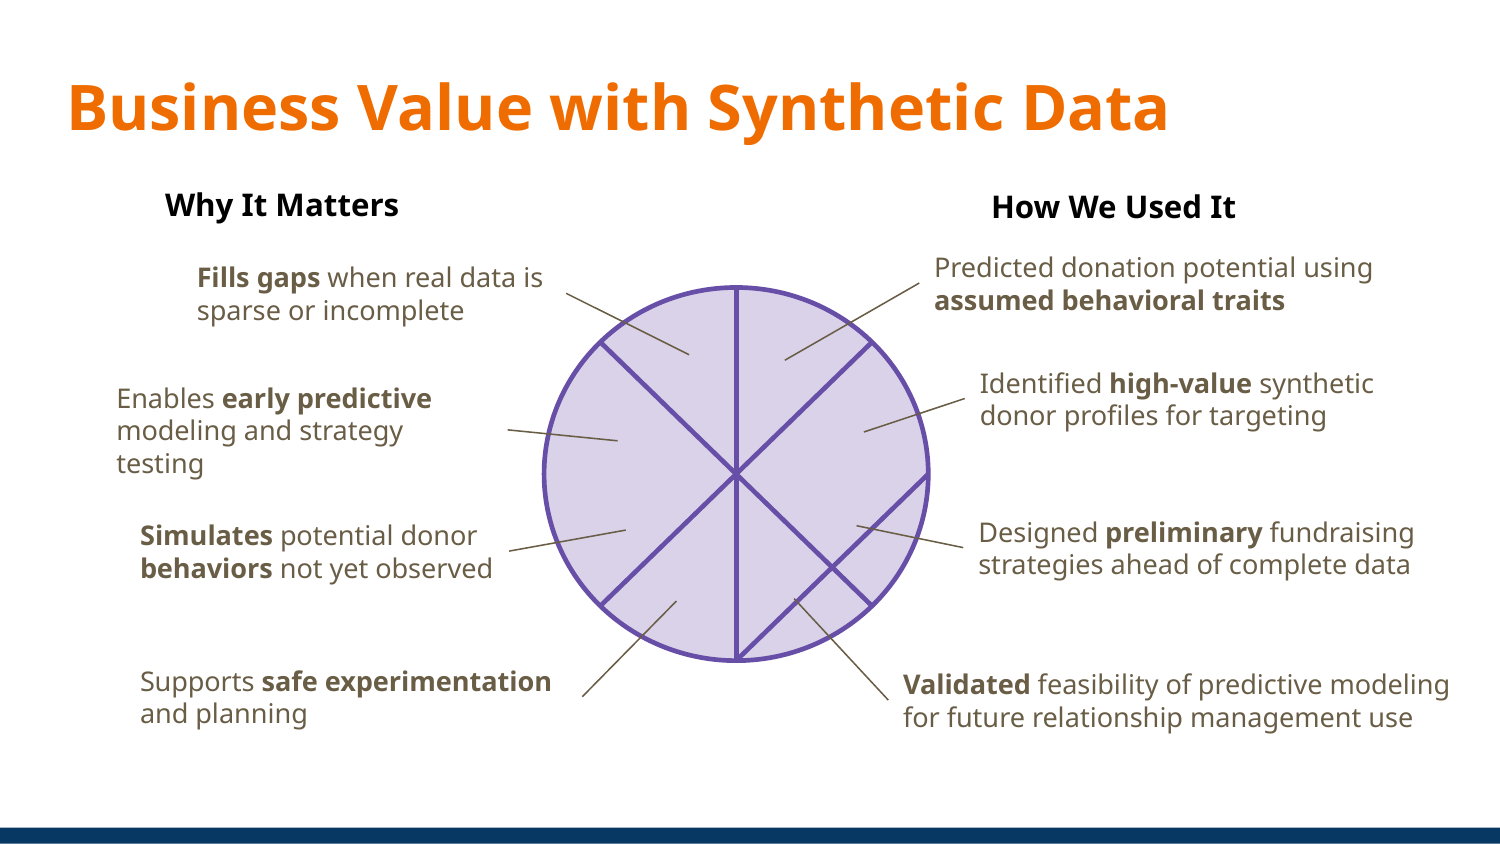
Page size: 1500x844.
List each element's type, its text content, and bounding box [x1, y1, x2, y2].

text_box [863, 398, 965, 433]
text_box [582, 600, 677, 698]
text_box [508, 529, 627, 552]
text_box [856, 525, 964, 549]
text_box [793, 598, 889, 701]
text_box Identified high-value synthetic donor profiles for targeting [964, 351, 1457, 446]
text_box Why It Matters [150, 170, 435, 239]
text_box Validated feasibility of predictive modeling for future relationship management use [888, 652, 1482, 748]
text_box Simulates potential donor behaviors not yet observed [124, 503, 510, 599]
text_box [784, 283, 920, 361]
text_box Designed preliminary fundraising strategies ahead of complete data [963, 500, 1456, 596]
text_box Predicted donation potential using assumed behavioral traits [919, 235, 1412, 331]
text_box Supports safe experimentation and planning [124, 649, 583, 745]
text_box Enables early predictive modeling and strategy testing [101, 366, 508, 494]
text_box How We Used It [976, 171, 1304, 235]
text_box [507, 413, 618, 441]
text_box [543, 287, 929, 661]
title Business Value with Synthetic Data [51, 48, 1449, 164]
text_box Fills gaps when real data is sparse or incomplete [181, 245, 567, 342]
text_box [565, 293, 690, 355]
